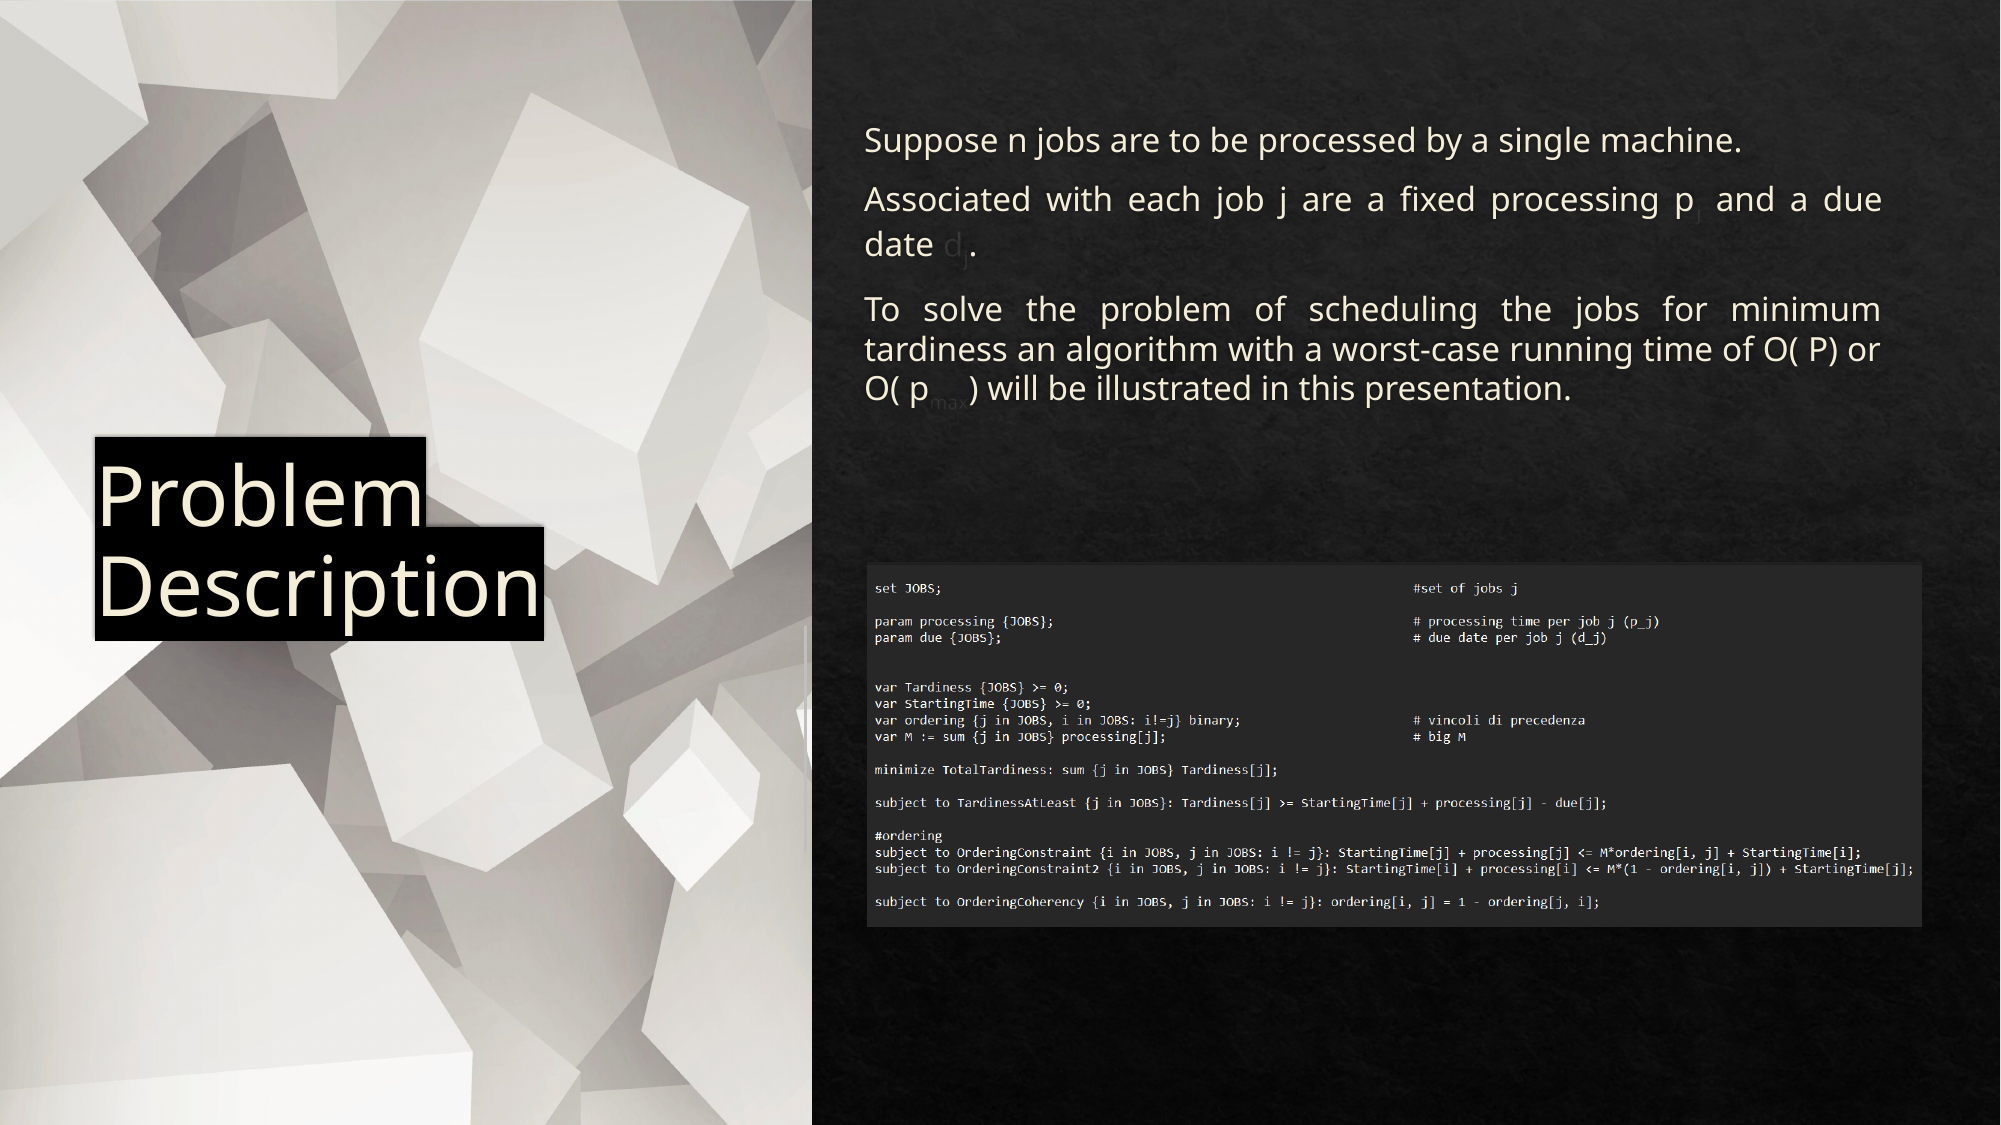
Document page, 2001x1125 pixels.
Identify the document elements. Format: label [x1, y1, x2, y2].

picture [866, 562, 1923, 927]
picture [0, 0, 812, 1125]
text_box [817, 0, 2000, 1125]
